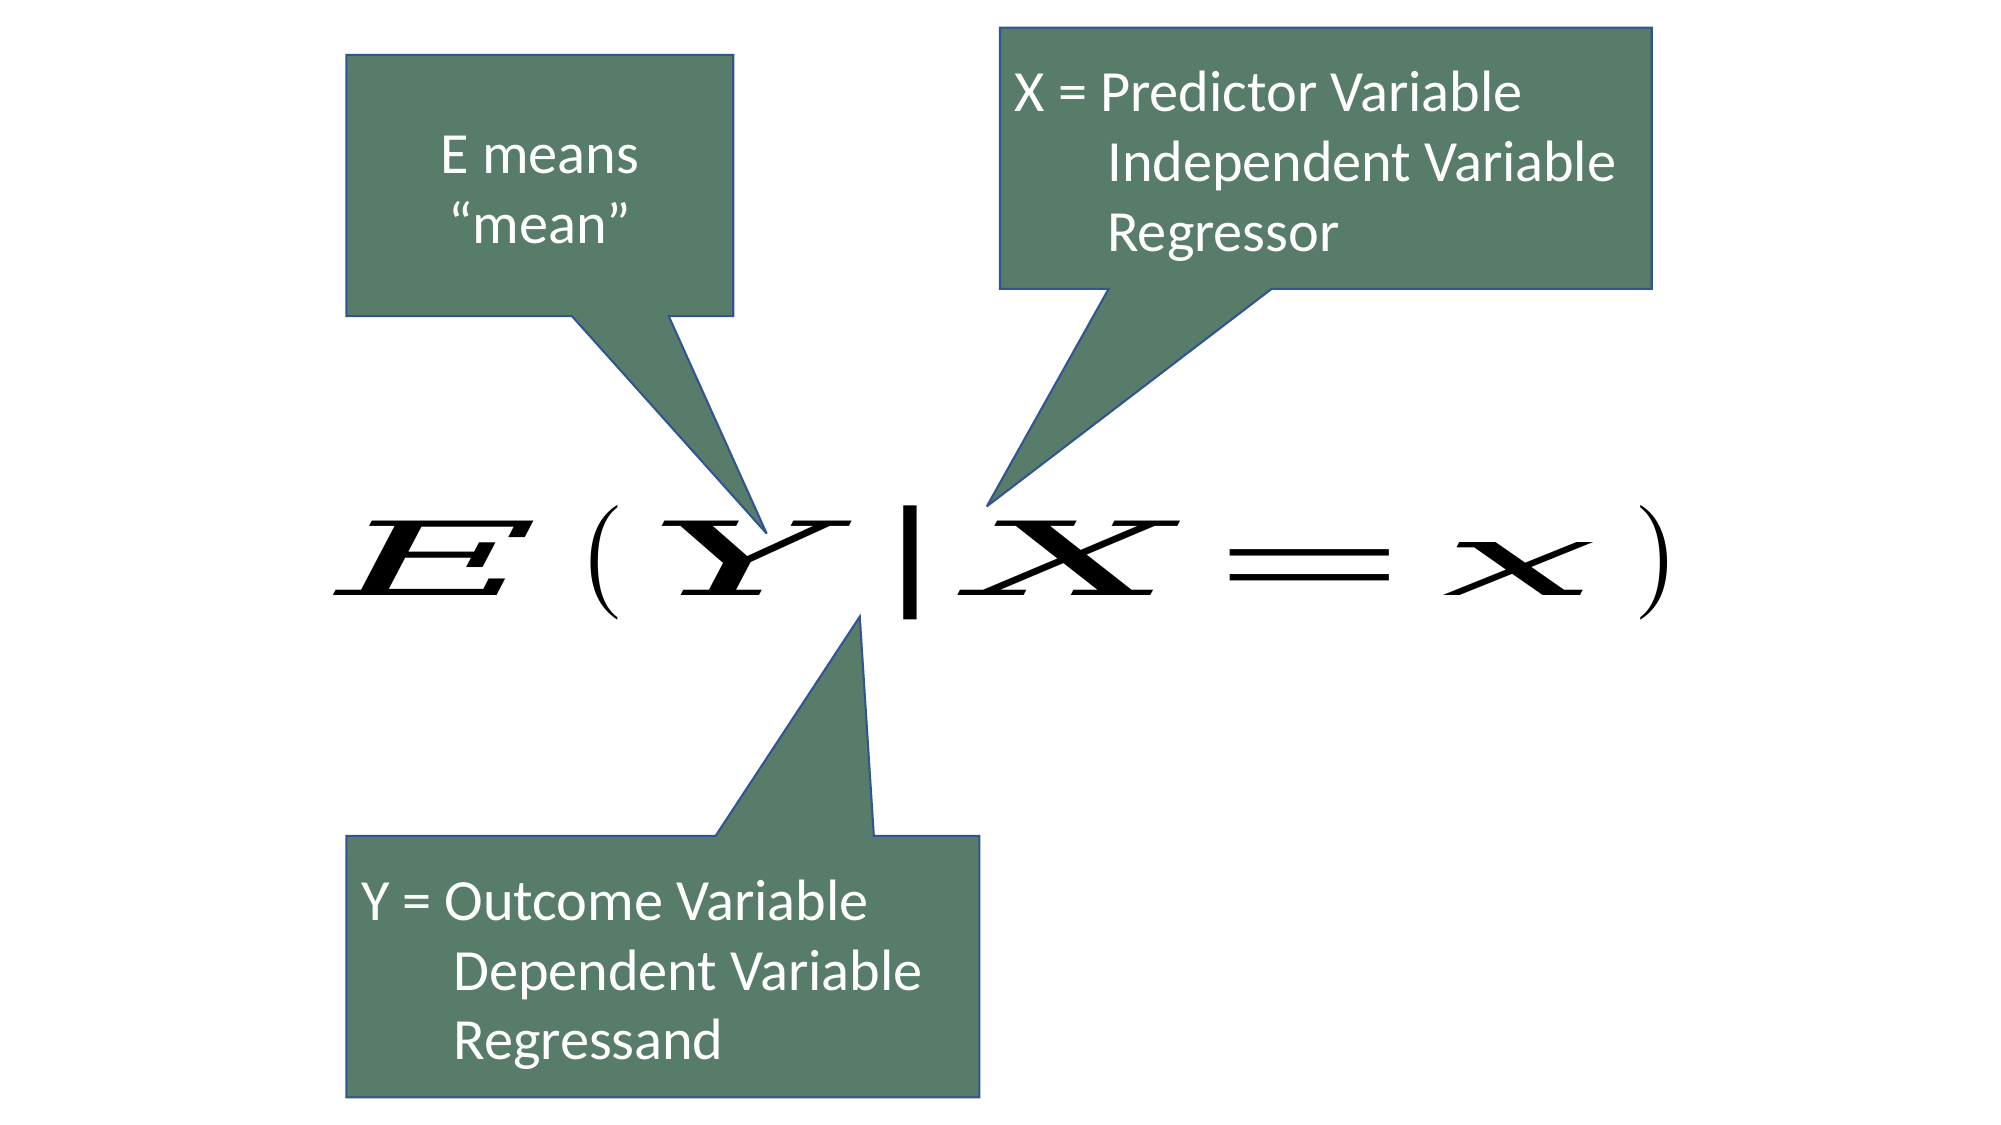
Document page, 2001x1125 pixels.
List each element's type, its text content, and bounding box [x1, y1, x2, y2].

text_box E means “mean” [345, 53, 768, 535]
text_box Y = Outcome Variable Dependent Variable Regressand [345, 613, 981, 1099]
text_box X = Predictor Variable Independent Variable Regressor [985, 26, 1653, 508]
